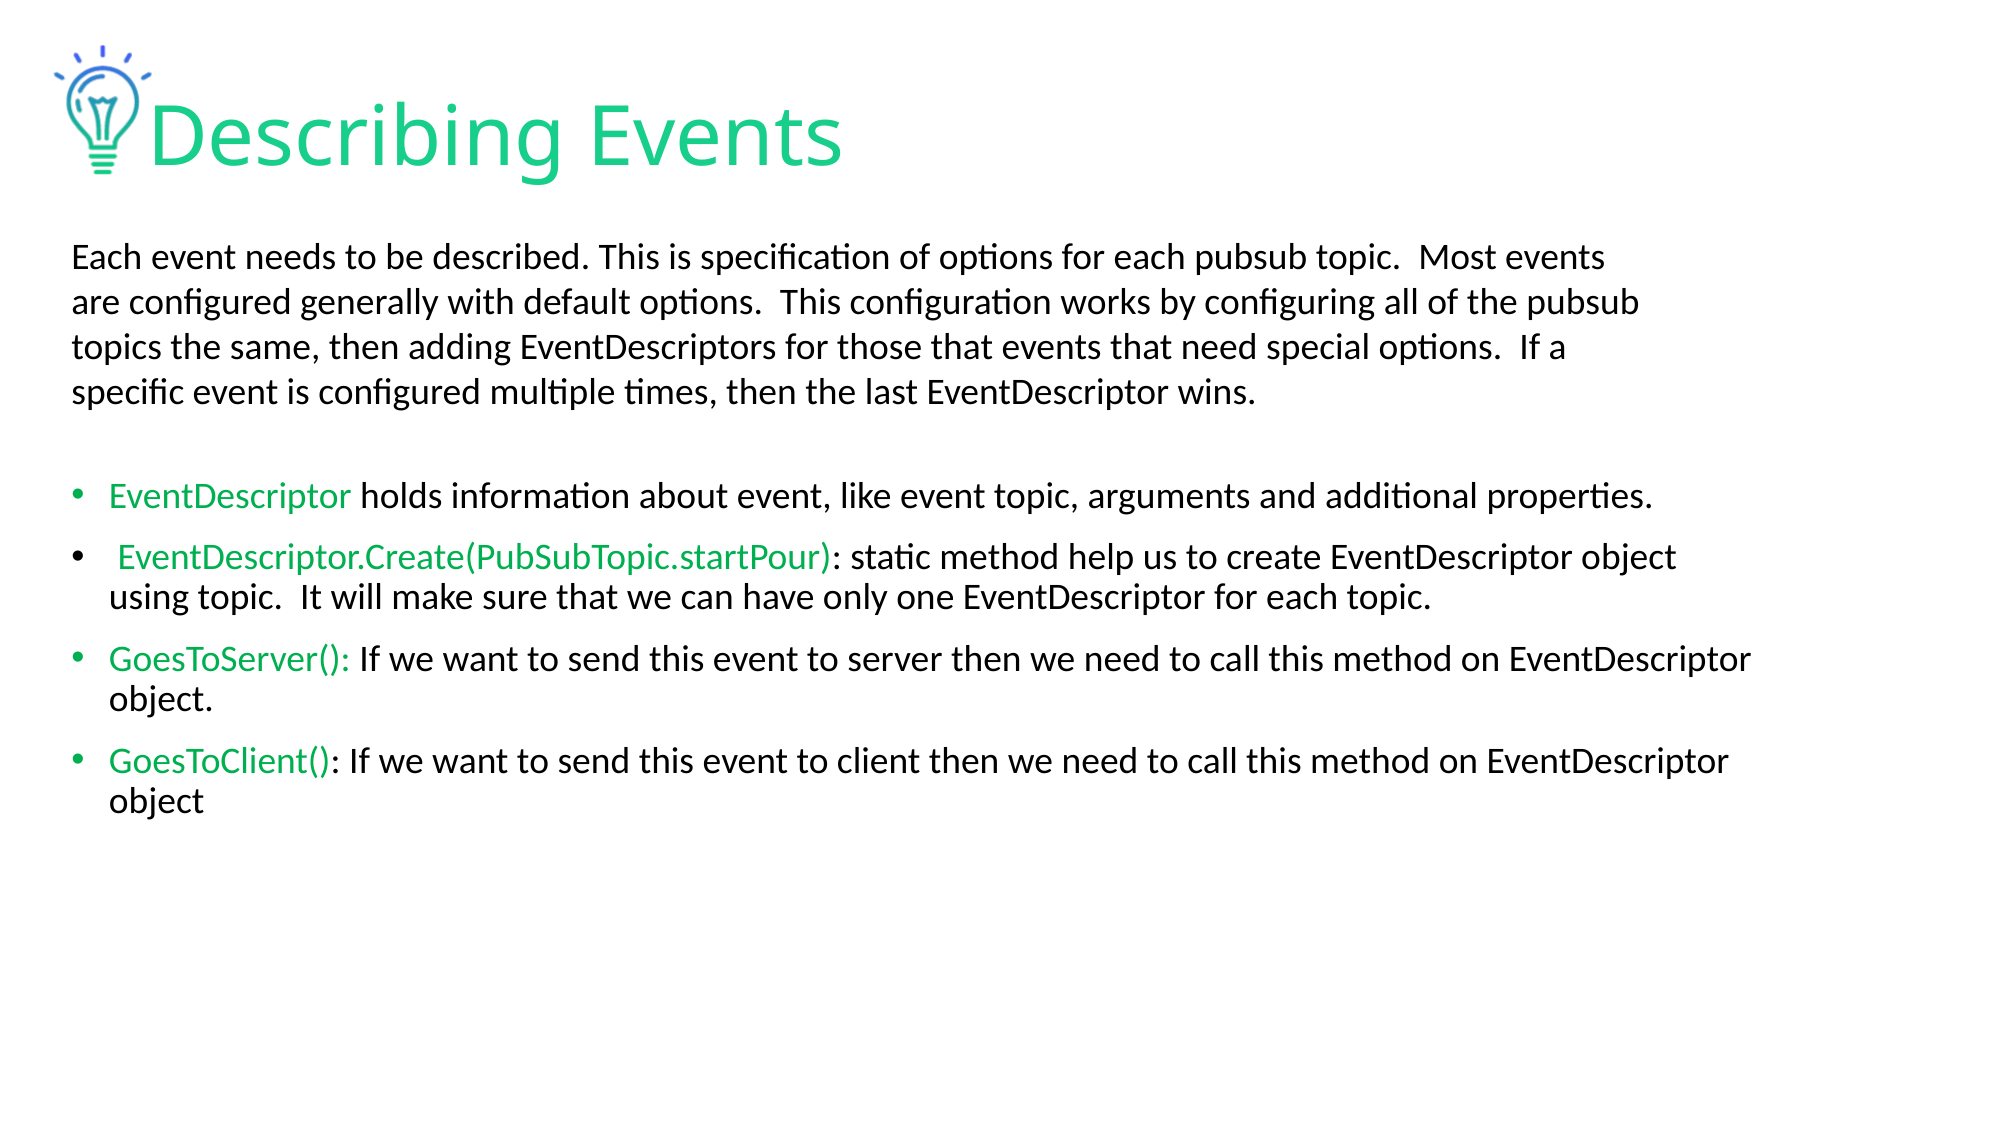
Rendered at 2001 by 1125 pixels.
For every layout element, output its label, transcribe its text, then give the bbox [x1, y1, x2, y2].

text_box Each event needs to be described. This is specification of options for each pubsub topic. Most events are configured generally with default options. This configuration works by configuring all of the pubsub topics the same, then adding EventDescriptors for those that events that need special options. If a specific event is configured multiple times, then the last EventDescriptor wins. [56, 224, 1676, 420]
picture [33, 41, 172, 179]
text_box EventDescriptor holds information about event, like event topic, arguments and additional properties. EventDescriptor.Create(PubSubTopic.startPour): static method help us to create EventDescriptor object using topic. It will make sure that we can have only one EventDescriptor for each topic. GoesToServer(): If we want to send this event to server then we need to call this method on EventDescriptor object. GoesToClient(): If we want to send this event to client then we need to call this method on EventDescriptor object [56, 468, 1782, 832]
text_box Describing Events [132, 75, 1147, 190]
